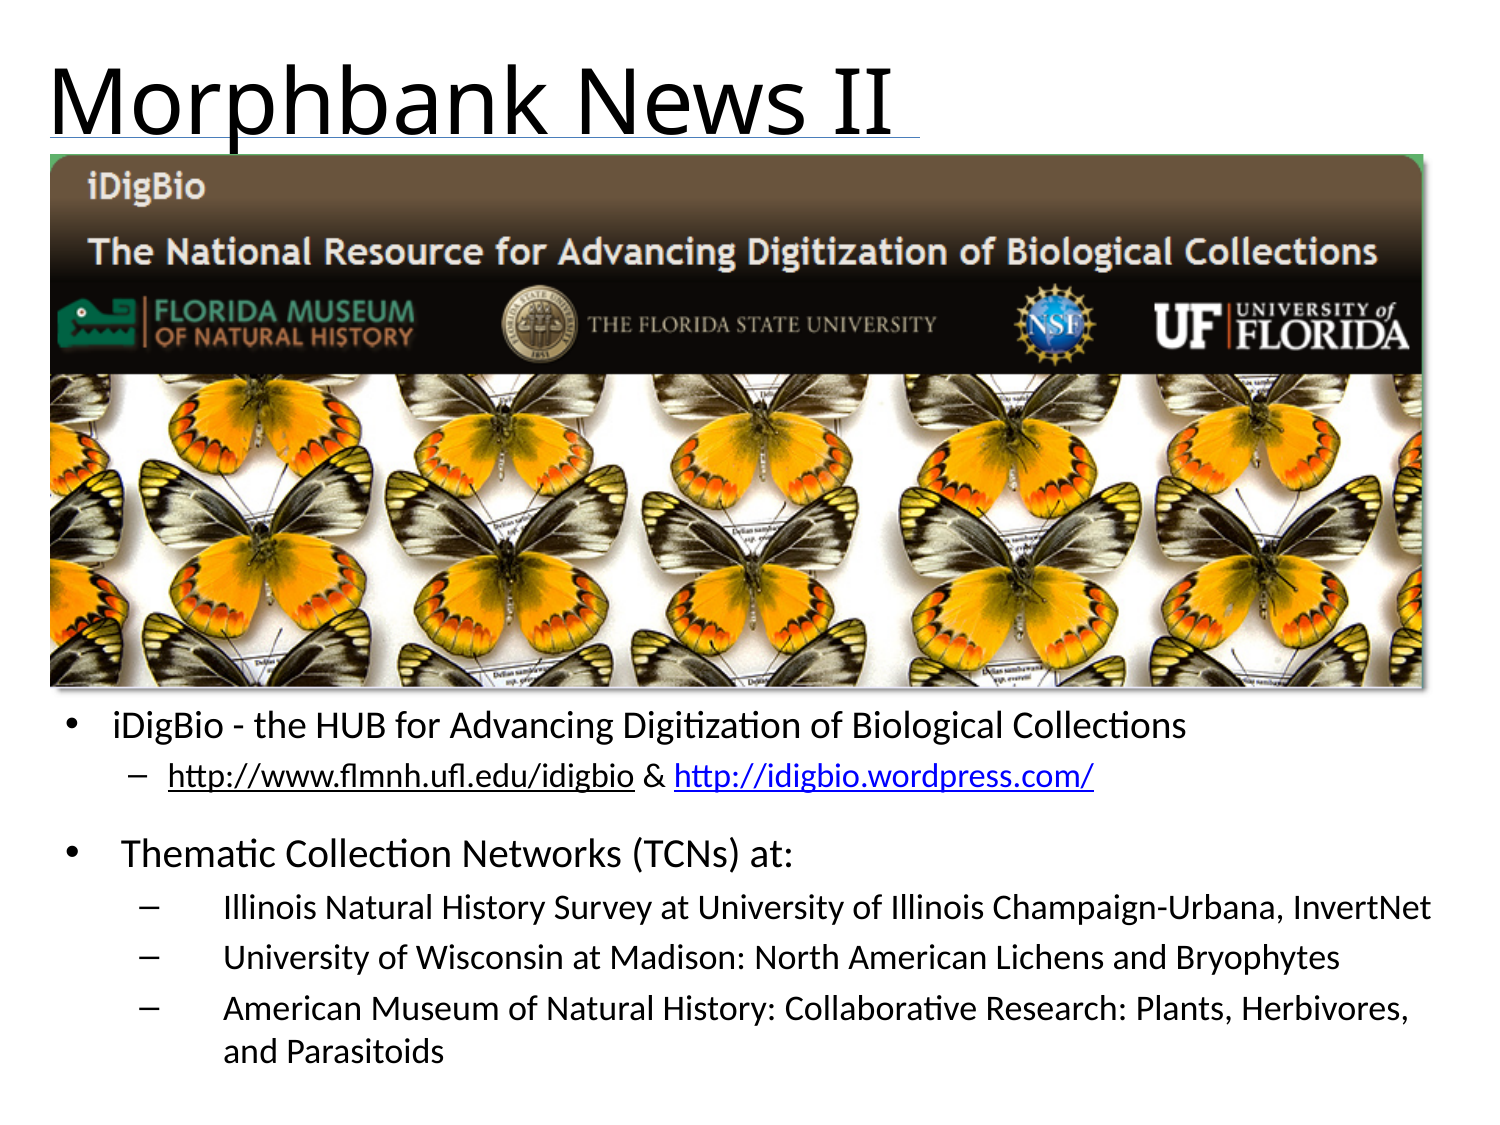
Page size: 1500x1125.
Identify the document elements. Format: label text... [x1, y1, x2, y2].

title Morphbank News II [31, 22, 982, 173]
picture [49, 153, 1433, 699]
list iDigBio - the HUB for Advancing Digitization of Biological Collections http://www.flmnh.ufl.edu/idigbio & http://idigbio.wordpress.com/ [50, 691, 1438, 805]
text_box Thematic Collection Networks (TCNs) at: Illinois Natural History Survey at University of Illinois Champaign-Urbana, InvertNet University of Wisconsin at Madison: North American Lichens and Bryophytes American Museum of Natural History: Collaborative Research: Plants, Herbivores, and Parasitoids [50, 818, 1450, 1119]
